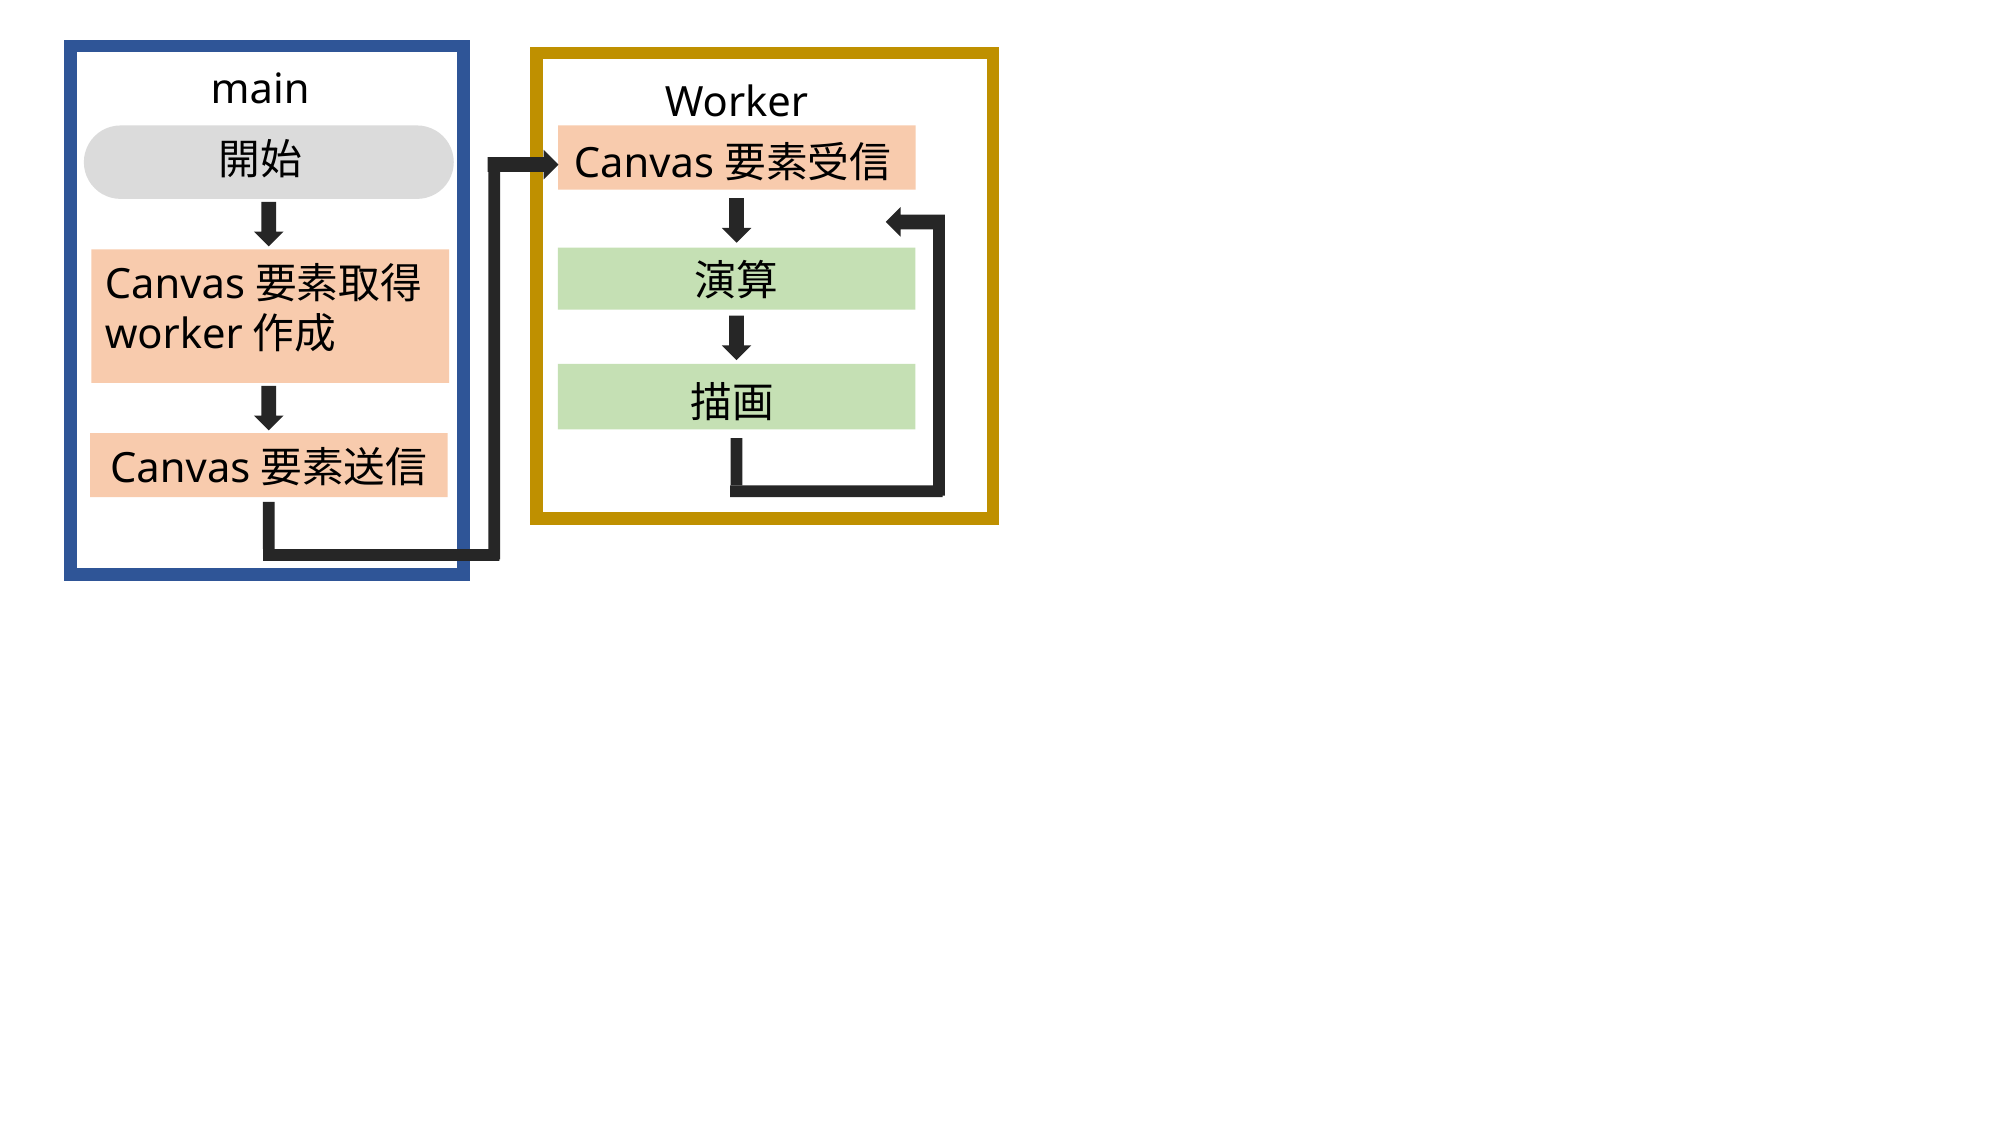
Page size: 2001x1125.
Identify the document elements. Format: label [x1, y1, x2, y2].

text_box [719, 314, 754, 362]
text_box [884, 204, 946, 240]
text_box [557, 246, 916, 312]
text_box [719, 197, 754, 245]
text_box [729, 484, 944, 498]
text_box [262, 501, 276, 548]
text_box [932, 231, 946, 497]
text_box [251, 384, 287, 432]
text_box [557, 125, 916, 195]
text_box [251, 200, 287, 248]
text_box [88, 249, 450, 383]
text_box [262, 548, 500, 562]
text_box [83, 125, 454, 199]
text_box [535, 52, 994, 520]
text_box [487, 174, 501, 561]
text_box [69, 45, 464, 576]
text_box [89, 433, 448, 499]
text_box [486, 147, 557, 182]
text_box [557, 363, 916, 435]
text_box [730, 437, 743, 484]
